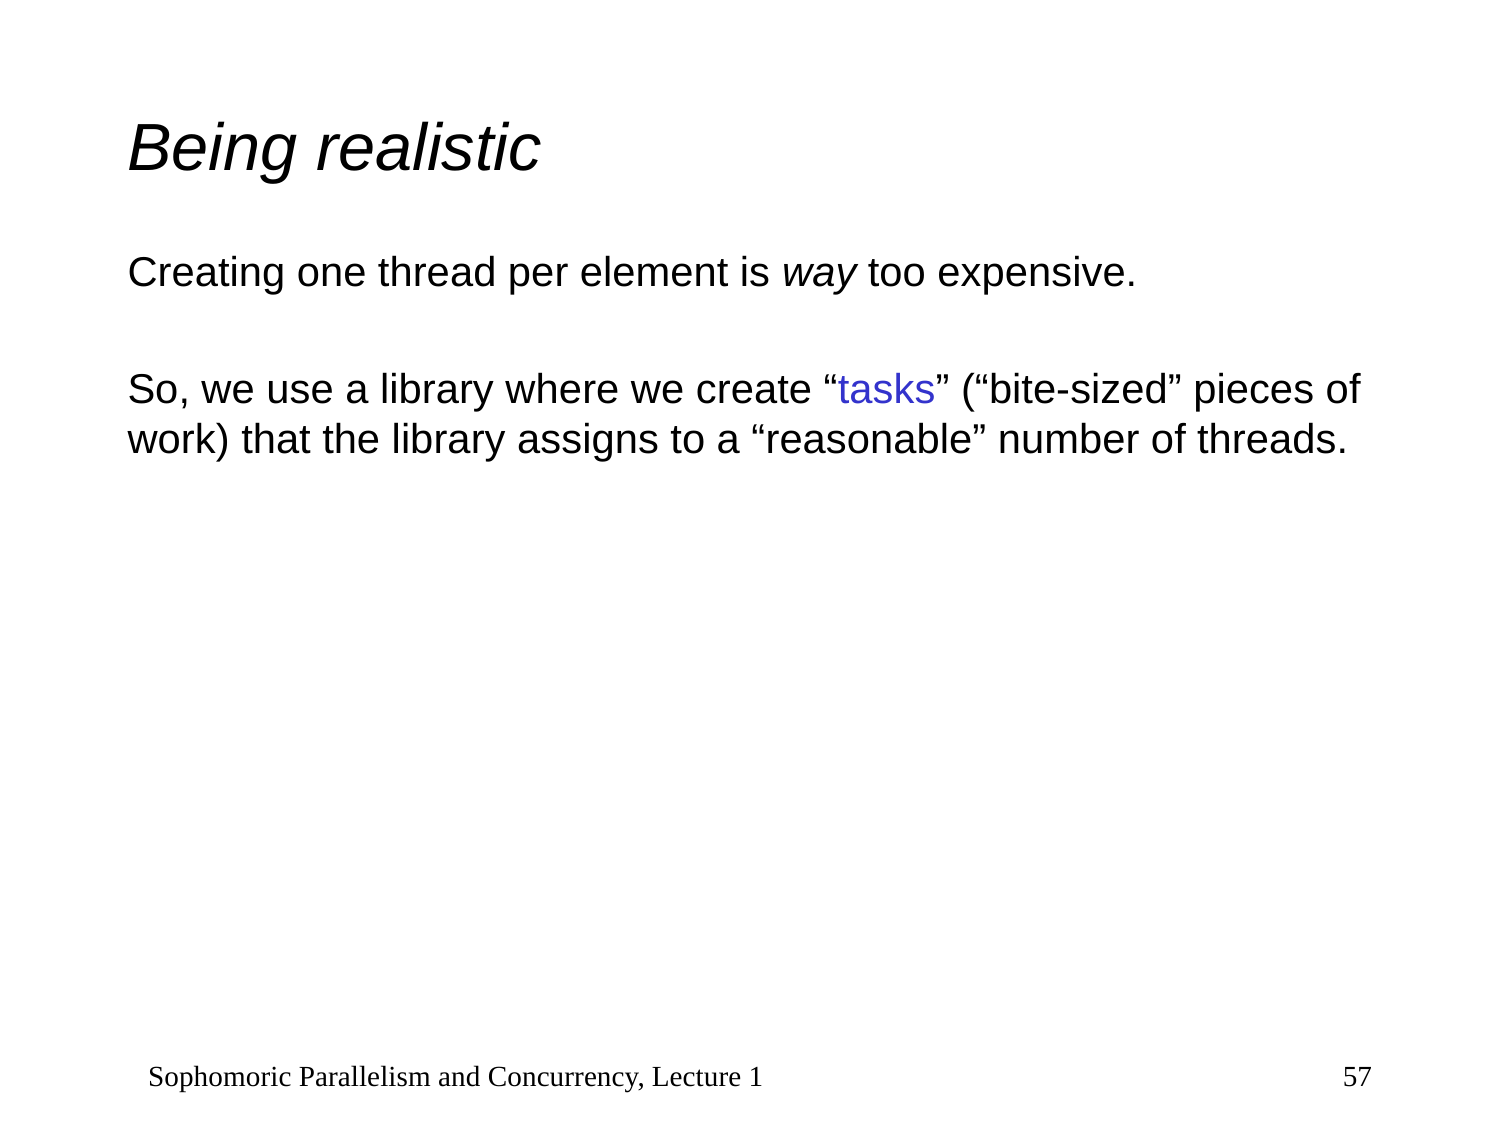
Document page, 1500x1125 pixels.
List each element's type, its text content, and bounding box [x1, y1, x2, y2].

title Being realistic [112, 49, 1388, 237]
slide_number 57 [1074, 1049, 1388, 1125]
footer Sophomoric Parallelism and Concurrency, Lecture 1 [124, 1049, 788, 1125]
list Creating one thread per element is way too expensive. So, we use a library where we create “tasks” (“bite-sized” pieces of work) that the library assigns to a “reasonable” number of threads. [112, 237, 1388, 1013]
